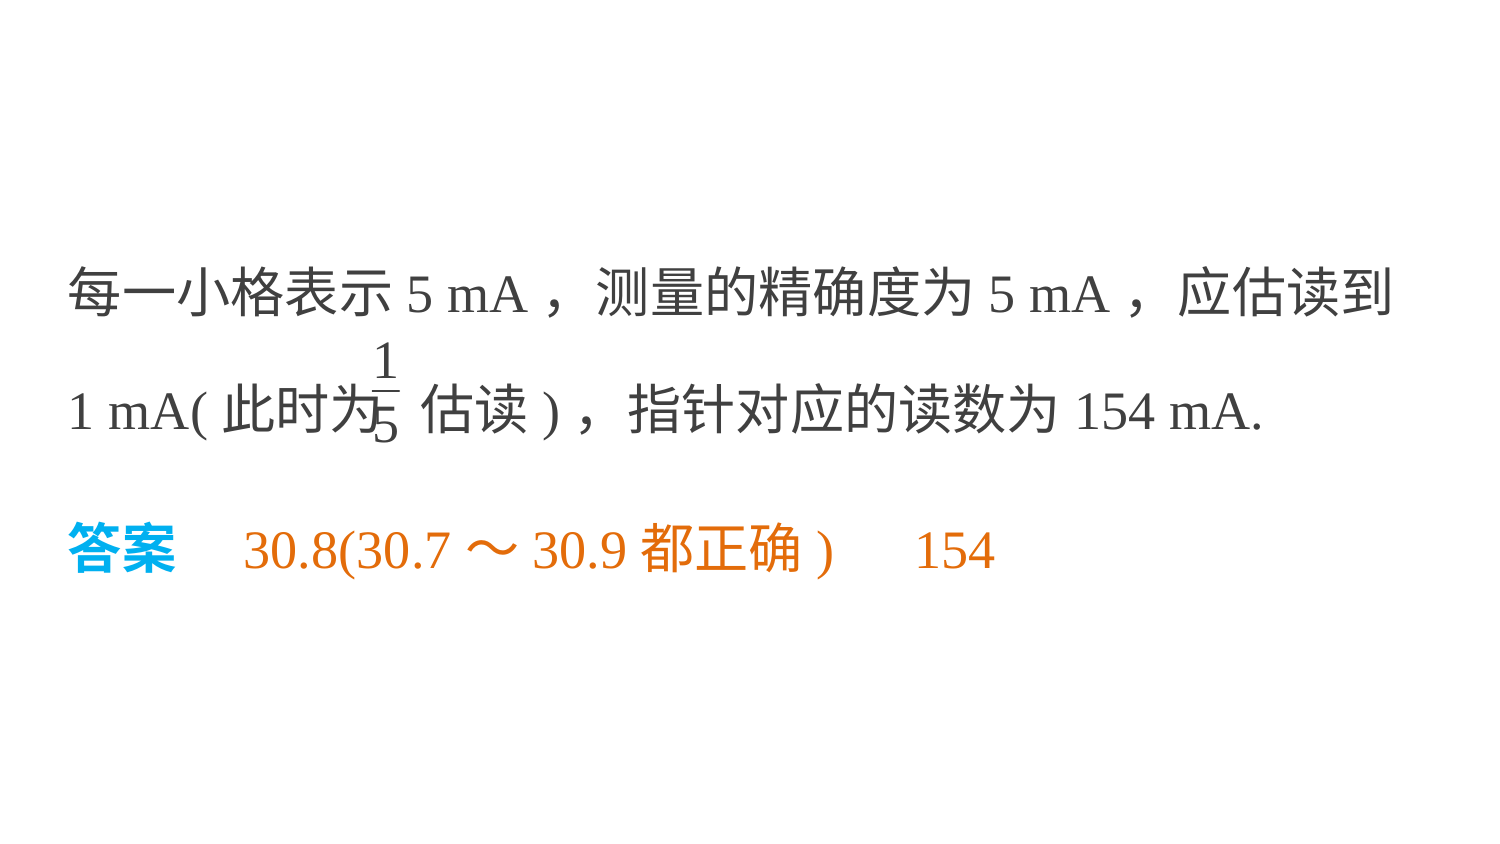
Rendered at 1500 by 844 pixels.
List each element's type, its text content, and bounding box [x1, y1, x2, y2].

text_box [52, 199, 1424, 479]
text_box 答案 30.8(30.7～30.9都正确) 154 [53, 485, 1424, 587]
